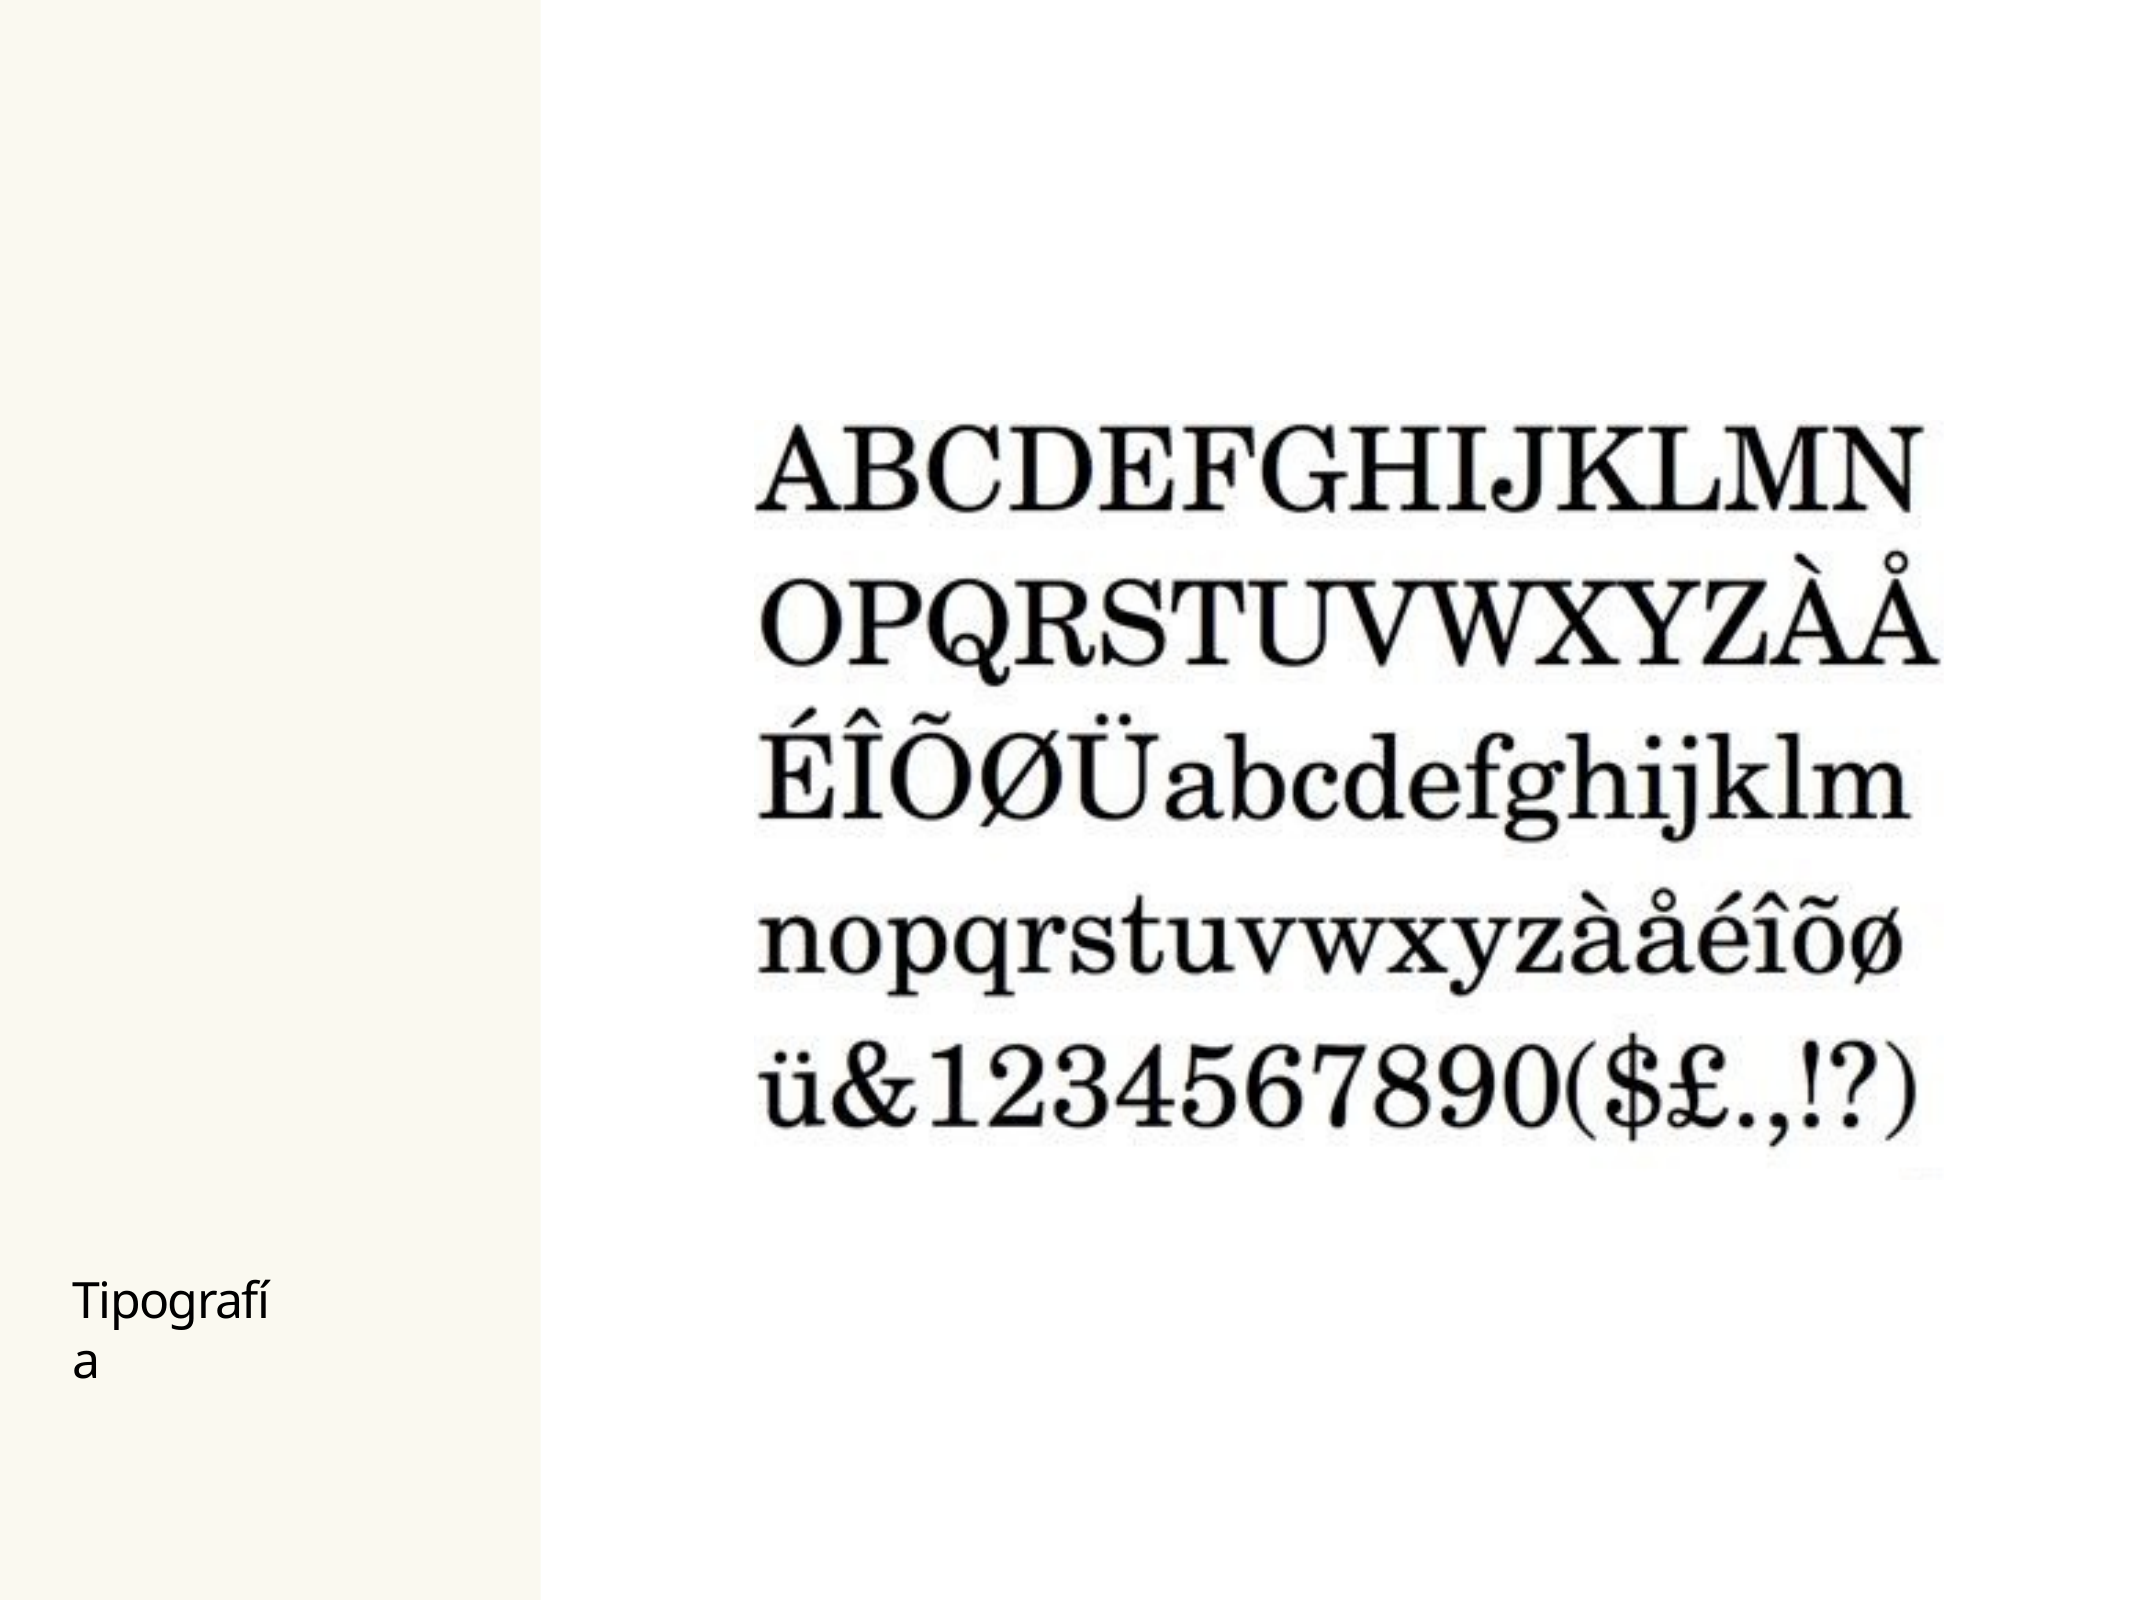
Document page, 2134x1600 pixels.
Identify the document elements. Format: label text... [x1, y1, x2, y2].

text_box [754, 420, 1944, 1180]
text_box Tipografía [70, 1268, 288, 1389]
